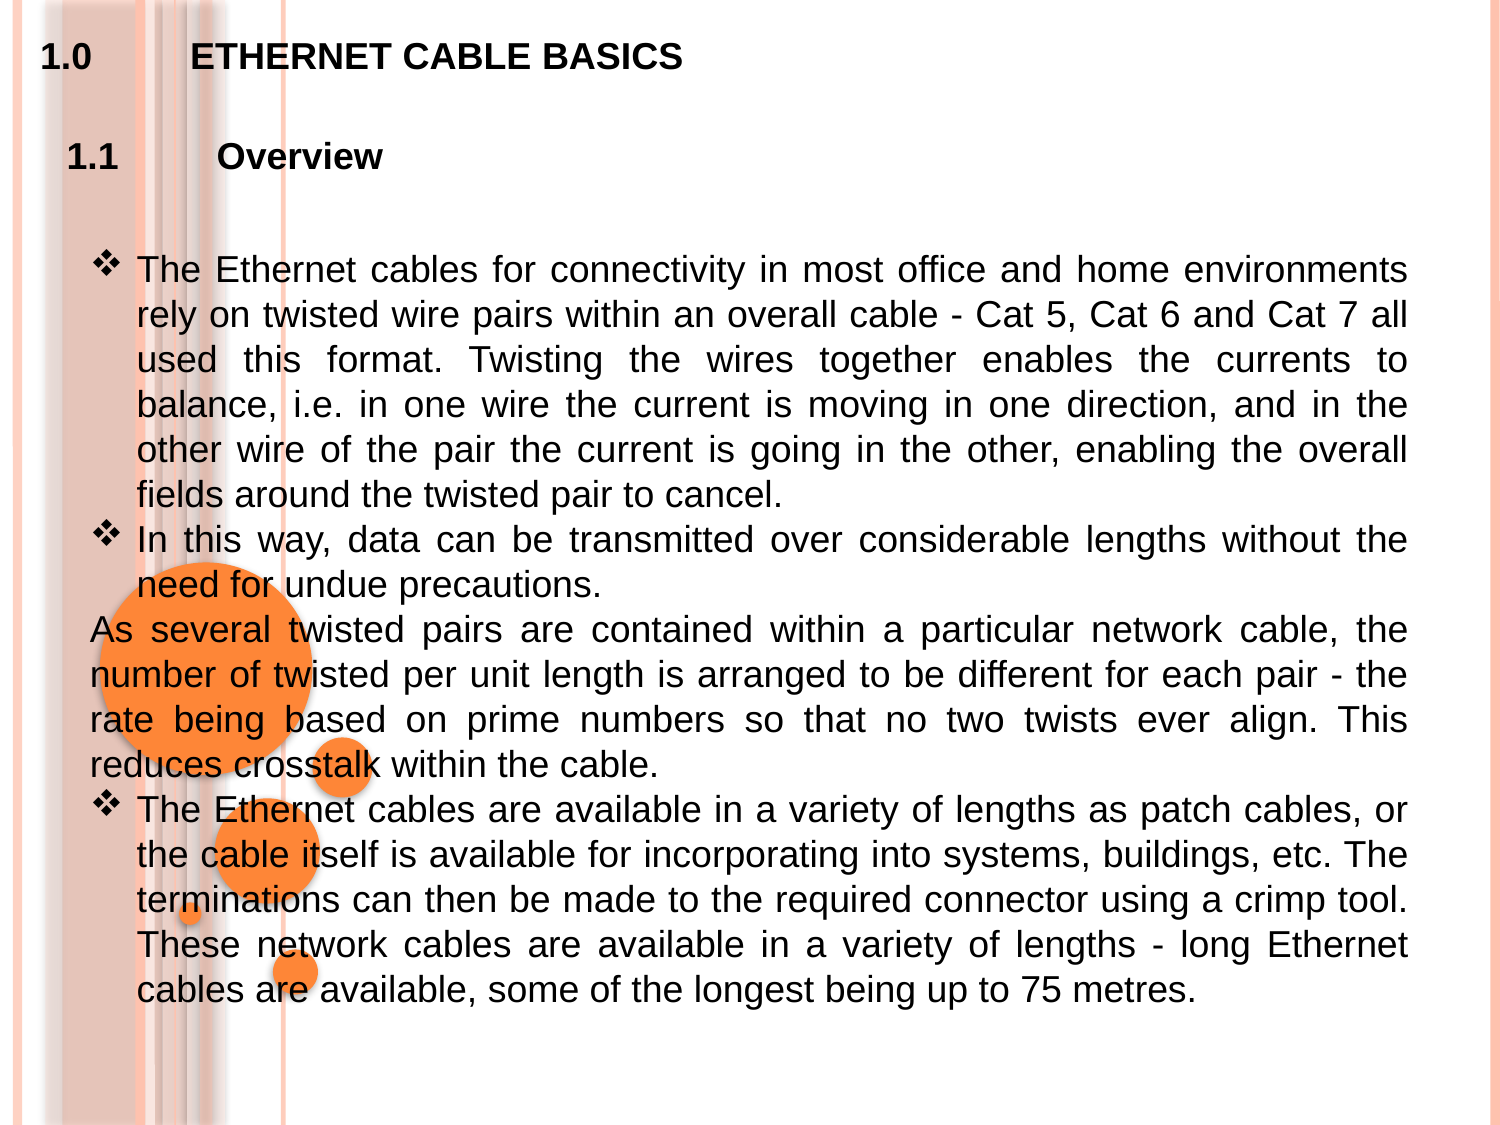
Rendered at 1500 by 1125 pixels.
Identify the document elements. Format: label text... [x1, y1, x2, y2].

text_box The Ethernet cables for connectivity in most office and home environments rely on twisted wire pairs within an overall cable - Cat 5, Cat 6 and Cat 7 all used this format. Twisting the wires together enables the currents to balance, i.e. in one wire the current is moving in one direction, and in the other wire of the pair the current is going in the other, enabling the overall fields around the twisted pair to cancel. In this way, data can be transmitted over considerable lengths without the need for undue precautions. As several twisted pairs are contained within a particular network cable, the number of twisted per unit length is arranged to be different for each pair - the rate being based on prime numbers so that no two twists ever align. This reduces crosstalk within the cable. The Ethernet cables are available in a variety of lengths as patch cables, or the cable itself is available for incorporating into systems, buildings, etc. The terminations can then be made to the required connector using a crimp tool. These network cables are available in a variety of lengths - long Ethernet cables are available, some of the longest being up to 75 metres. [74, 237, 1424, 1018]
text_box 1.0 ETHERNET CABLE BASICS [25, 24, 699, 85]
text_box 1.1 Overview [51, 124, 399, 185]
